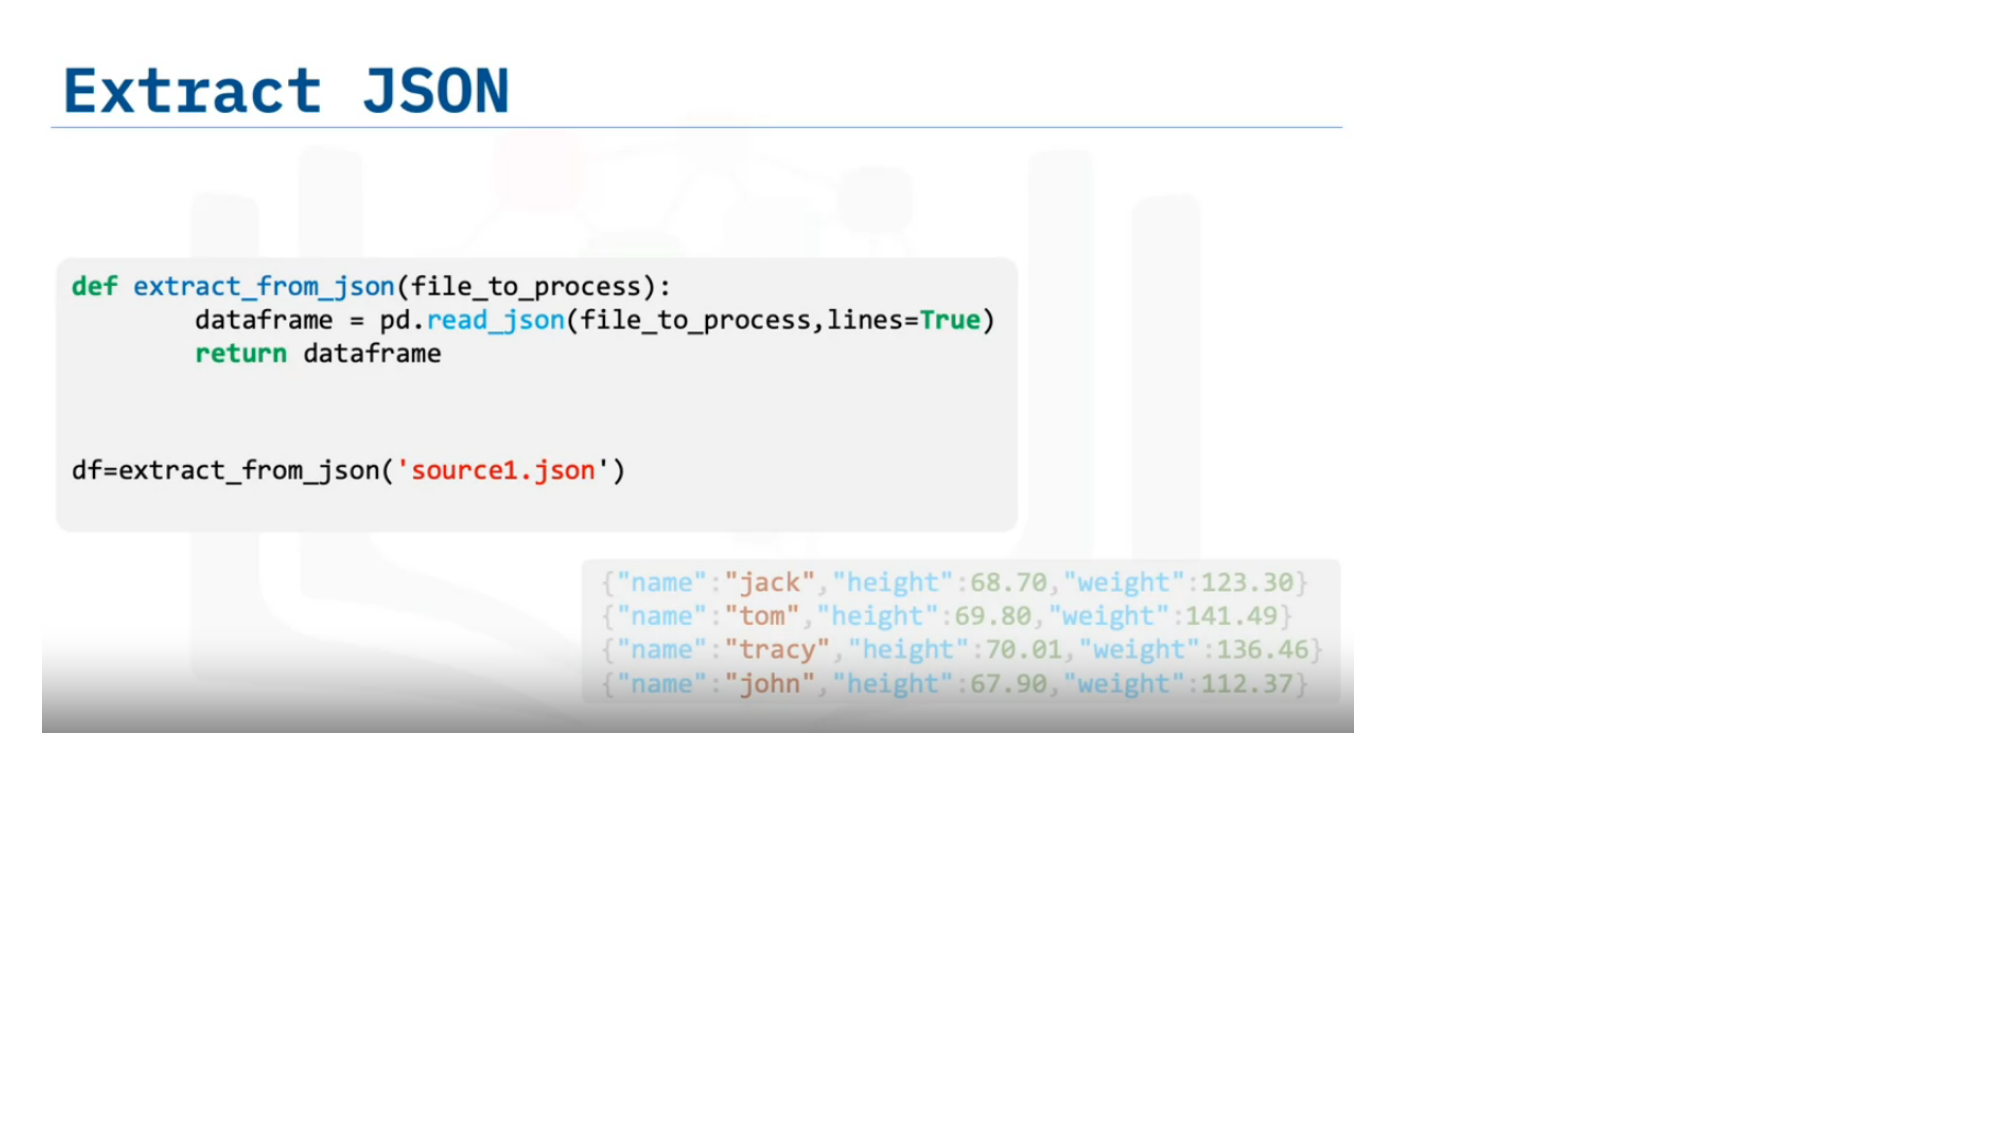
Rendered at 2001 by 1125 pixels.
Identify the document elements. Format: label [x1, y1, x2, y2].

picture [42, 41, 1354, 733]
